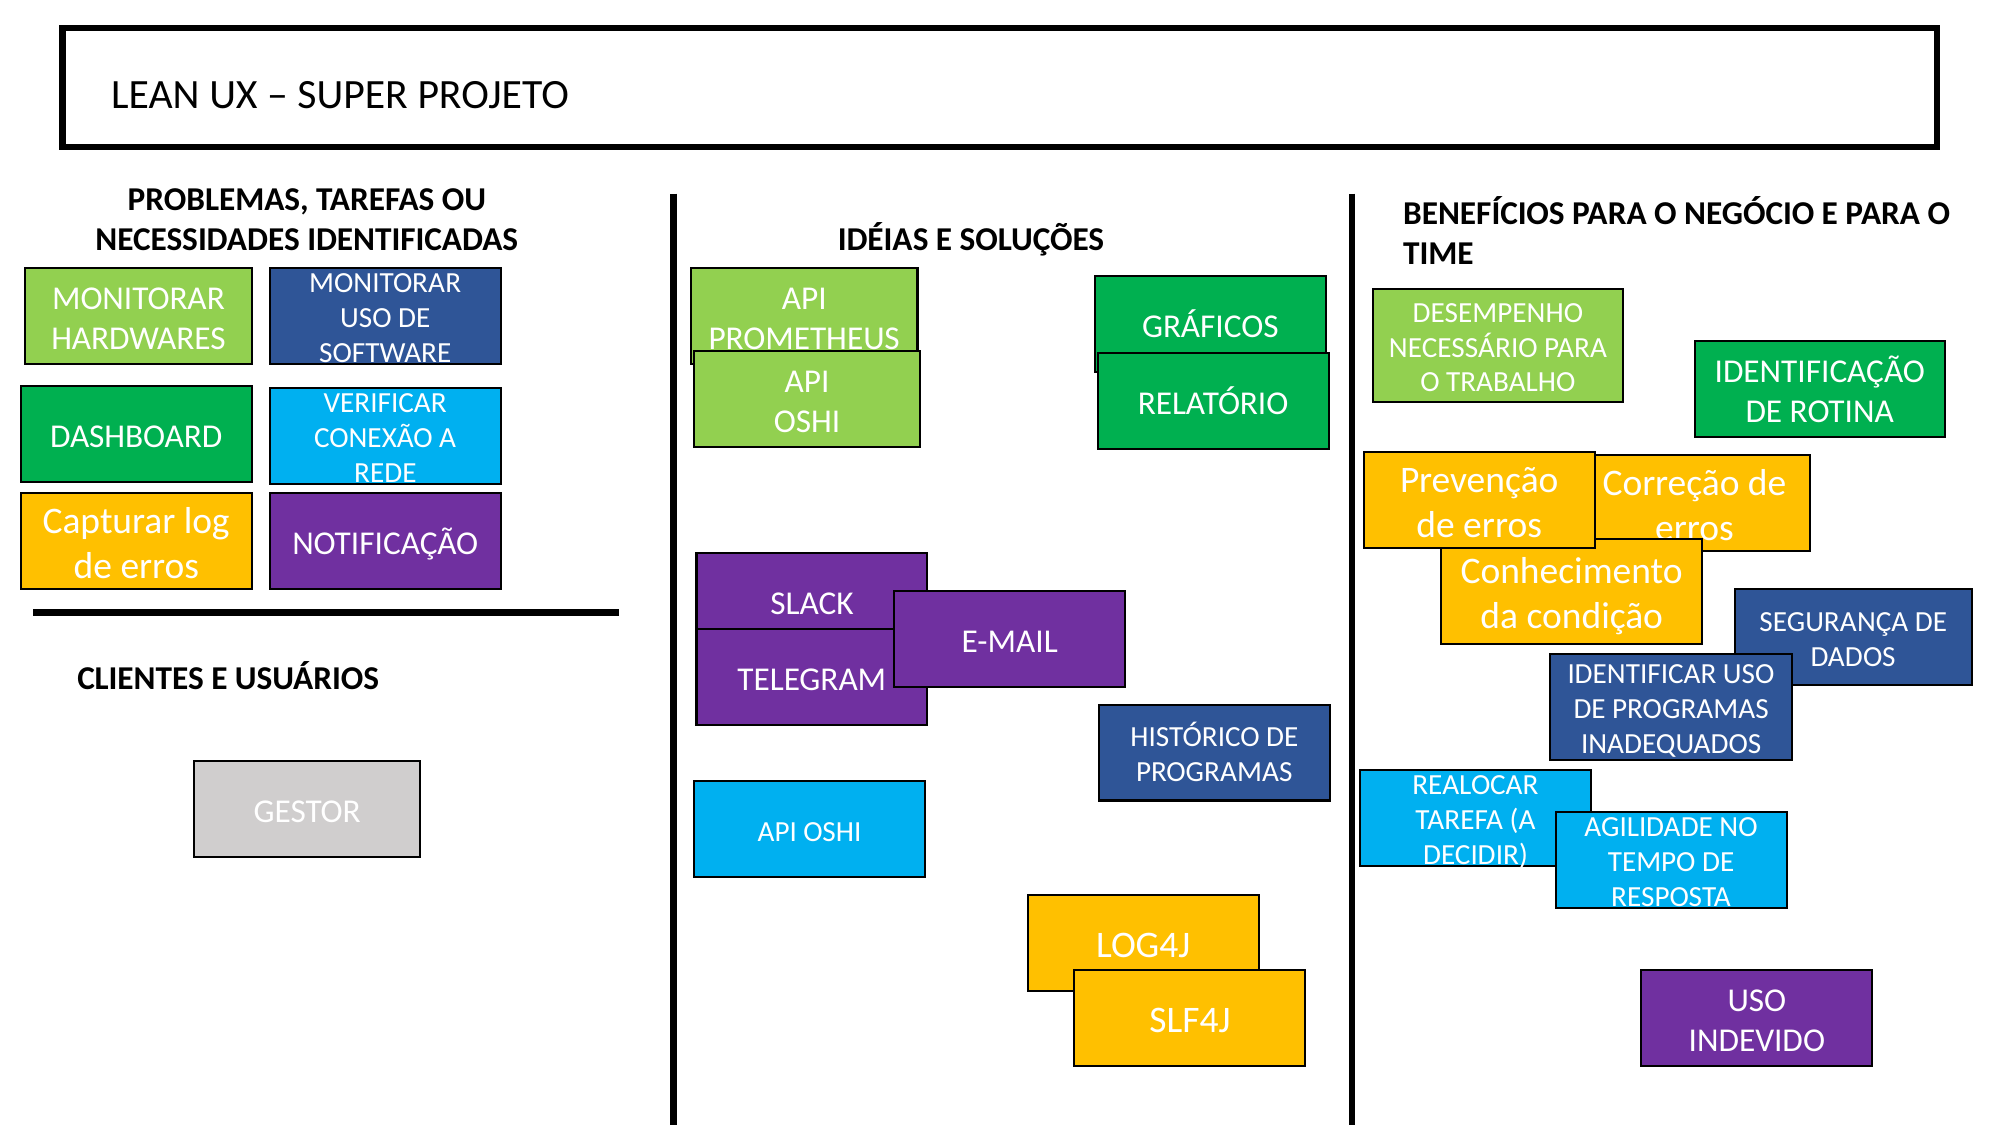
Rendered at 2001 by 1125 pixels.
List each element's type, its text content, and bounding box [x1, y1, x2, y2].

text_box LOG4J [1027, 894, 1260, 992]
text_box Correção de erros [1596, 454, 1811, 552]
text_box E-MAIL [893, 590, 1126, 688]
text_box MONITORAR USO DE SOFTWARE [269, 267, 502, 365]
text_box IDENTIFICAR USO DE PROGRAMAS INADEQUADOS [1549, 653, 1793, 761]
text_box DASHBOARD [20, 385, 253, 483]
text_box BENEFÍCIOS PARA O NEGÓCIO E PARA O TIME [1388, 183, 1979, 279]
text_box API PROMETHEUS [690, 267, 919, 365]
text_box Prevenção de erros [1363, 451, 1596, 549]
text_box Capturar log de erros [20, 492, 253, 590]
text_box VERIFICAR CONEXÃO A REDE [269, 387, 502, 485]
text_box Conhecimento da condição [1440, 538, 1703, 645]
text_box AGILIDADE NO TEMPO DE RESPOSTA [1555, 811, 1788, 909]
text_box SLF4J [1073, 969, 1306, 1067]
text_box SEGURANÇA DE DADOS [1734, 588, 1973, 686]
text_box USO INDEVIDO [1640, 969, 1873, 1067]
text_box CLIENTES E USUÁRIOS [62, 649, 478, 704]
text_box REALOCAR TAREFA (A DECIDIR) [1359, 769, 1592, 867]
text_box MONITORAR HARDWARES [24, 267, 253, 365]
text_box IDÉIAS E SOLUÇÕES [823, 210, 1196, 265]
text_box [62, 27, 1938, 148]
text_box NOTIFICAÇÃO [269, 492, 502, 590]
text_box API OSHI [693, 350, 921, 448]
text_box SLACK [695, 552, 928, 628]
text_box LEAN UX – SUPER PROJETO [96, 59, 1904, 124]
text_box HISTÓRICO DE PROGRAMAS [1098, 704, 1331, 802]
text_box RELATÓRIO [1097, 352, 1330, 450]
text_box IDENTIFICAÇÃO DE ROTINA [1694, 340, 1946, 438]
text_box TELEGRAM [695, 628, 928, 726]
text_box API OSHI [693, 780, 926, 878]
text_box PROBLEMAS, TAREFAS OU NECESSIDADES IDENTIFICADAS [25, 169, 589, 265]
text_box GESTOR [193, 760, 421, 858]
text_box GRÁFICOS [1094, 275, 1327, 373]
text_box DESEMPENHO NECESSÁRIO PARA O TRABALHO [1372, 288, 1624, 403]
